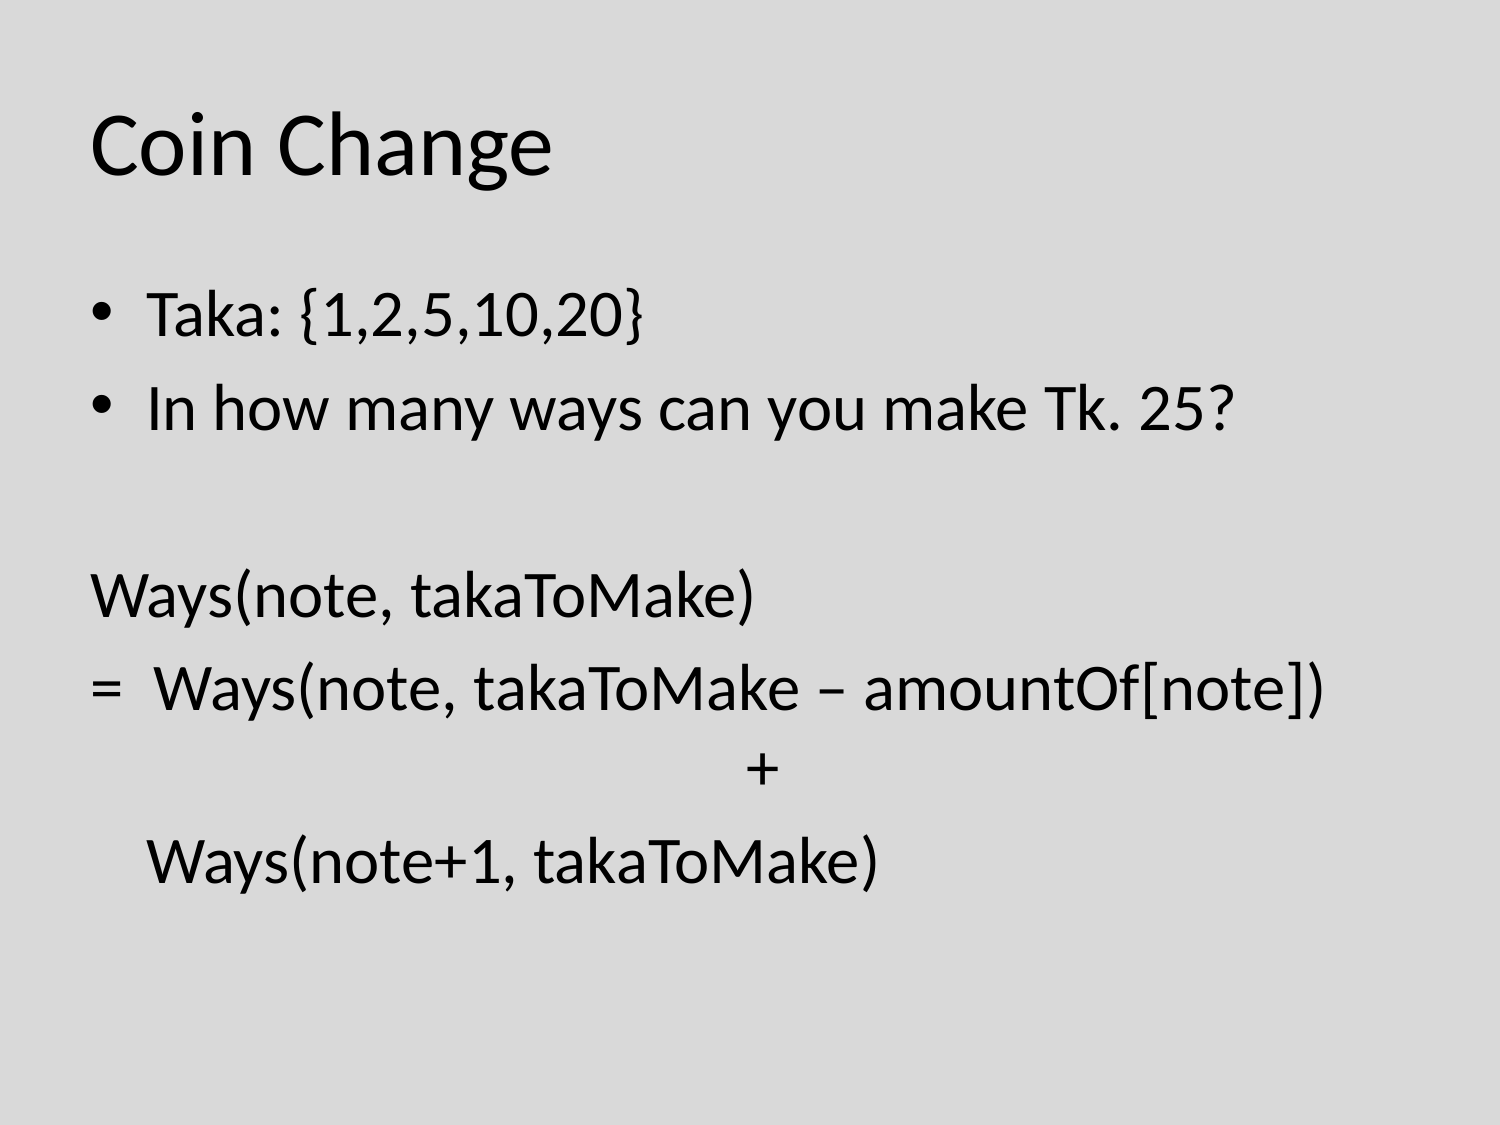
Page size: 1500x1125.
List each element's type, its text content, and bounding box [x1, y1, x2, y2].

list Taka: {1,2,5,10,20} In how many ways can you make Tk. 25? Ways(note, takaToMake) = Ways(note, takaToMake – amountOf[note]) + Ways(note+1, takaToMake) [75, 262, 1425, 1005]
title Coin Change [75, 45, 1425, 233]
